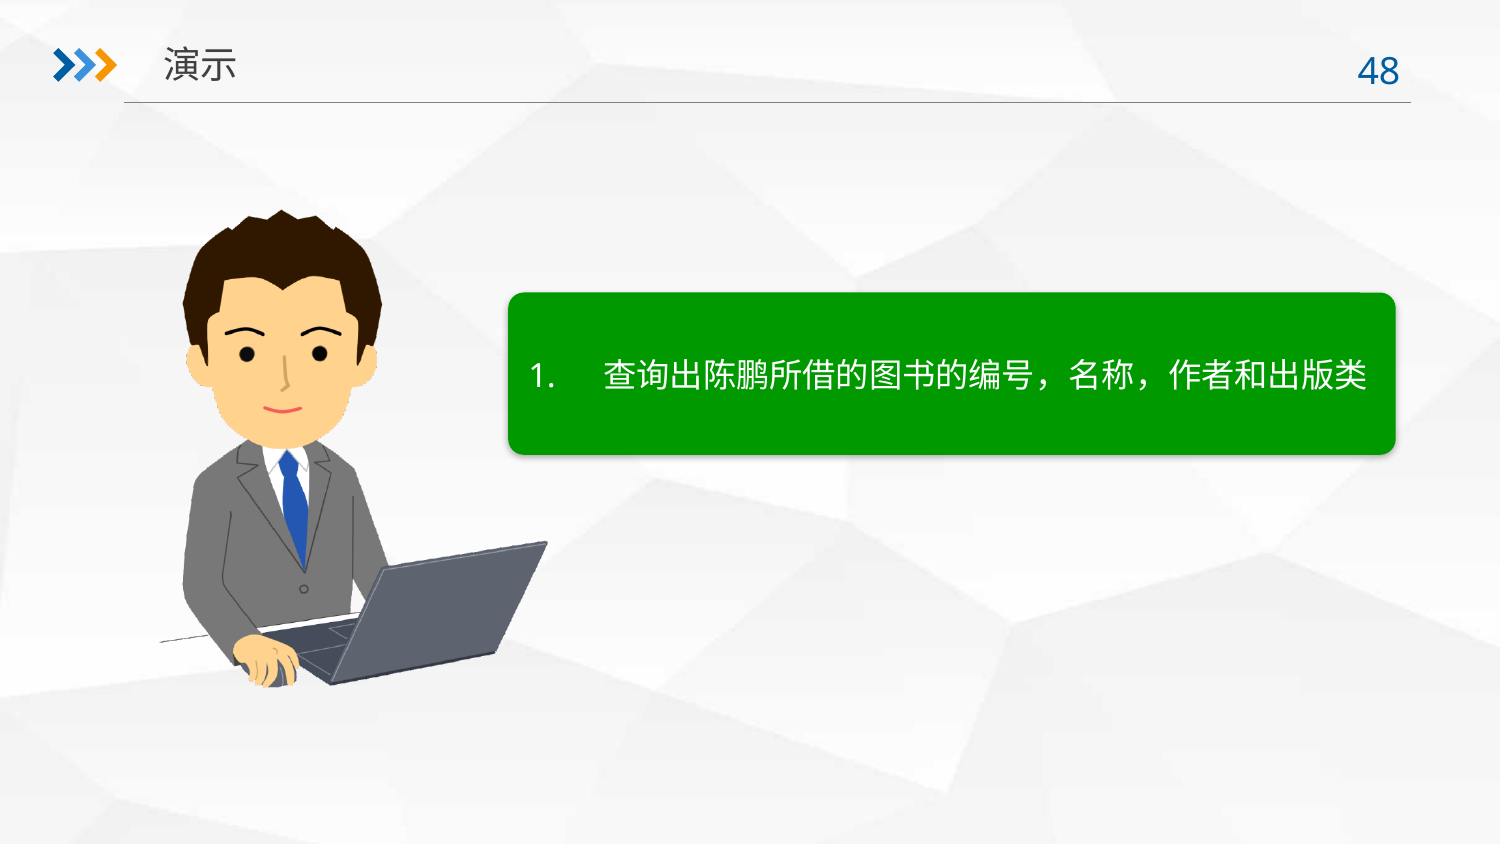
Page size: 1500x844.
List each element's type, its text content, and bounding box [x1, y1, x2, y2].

text_box 查询出陈鹏所借的图书的编号，名称，作者和出版类 [553, 292, 1396, 455]
picture [0, 0, 1500, 844]
text_box 演示 [123, 32, 278, 95]
